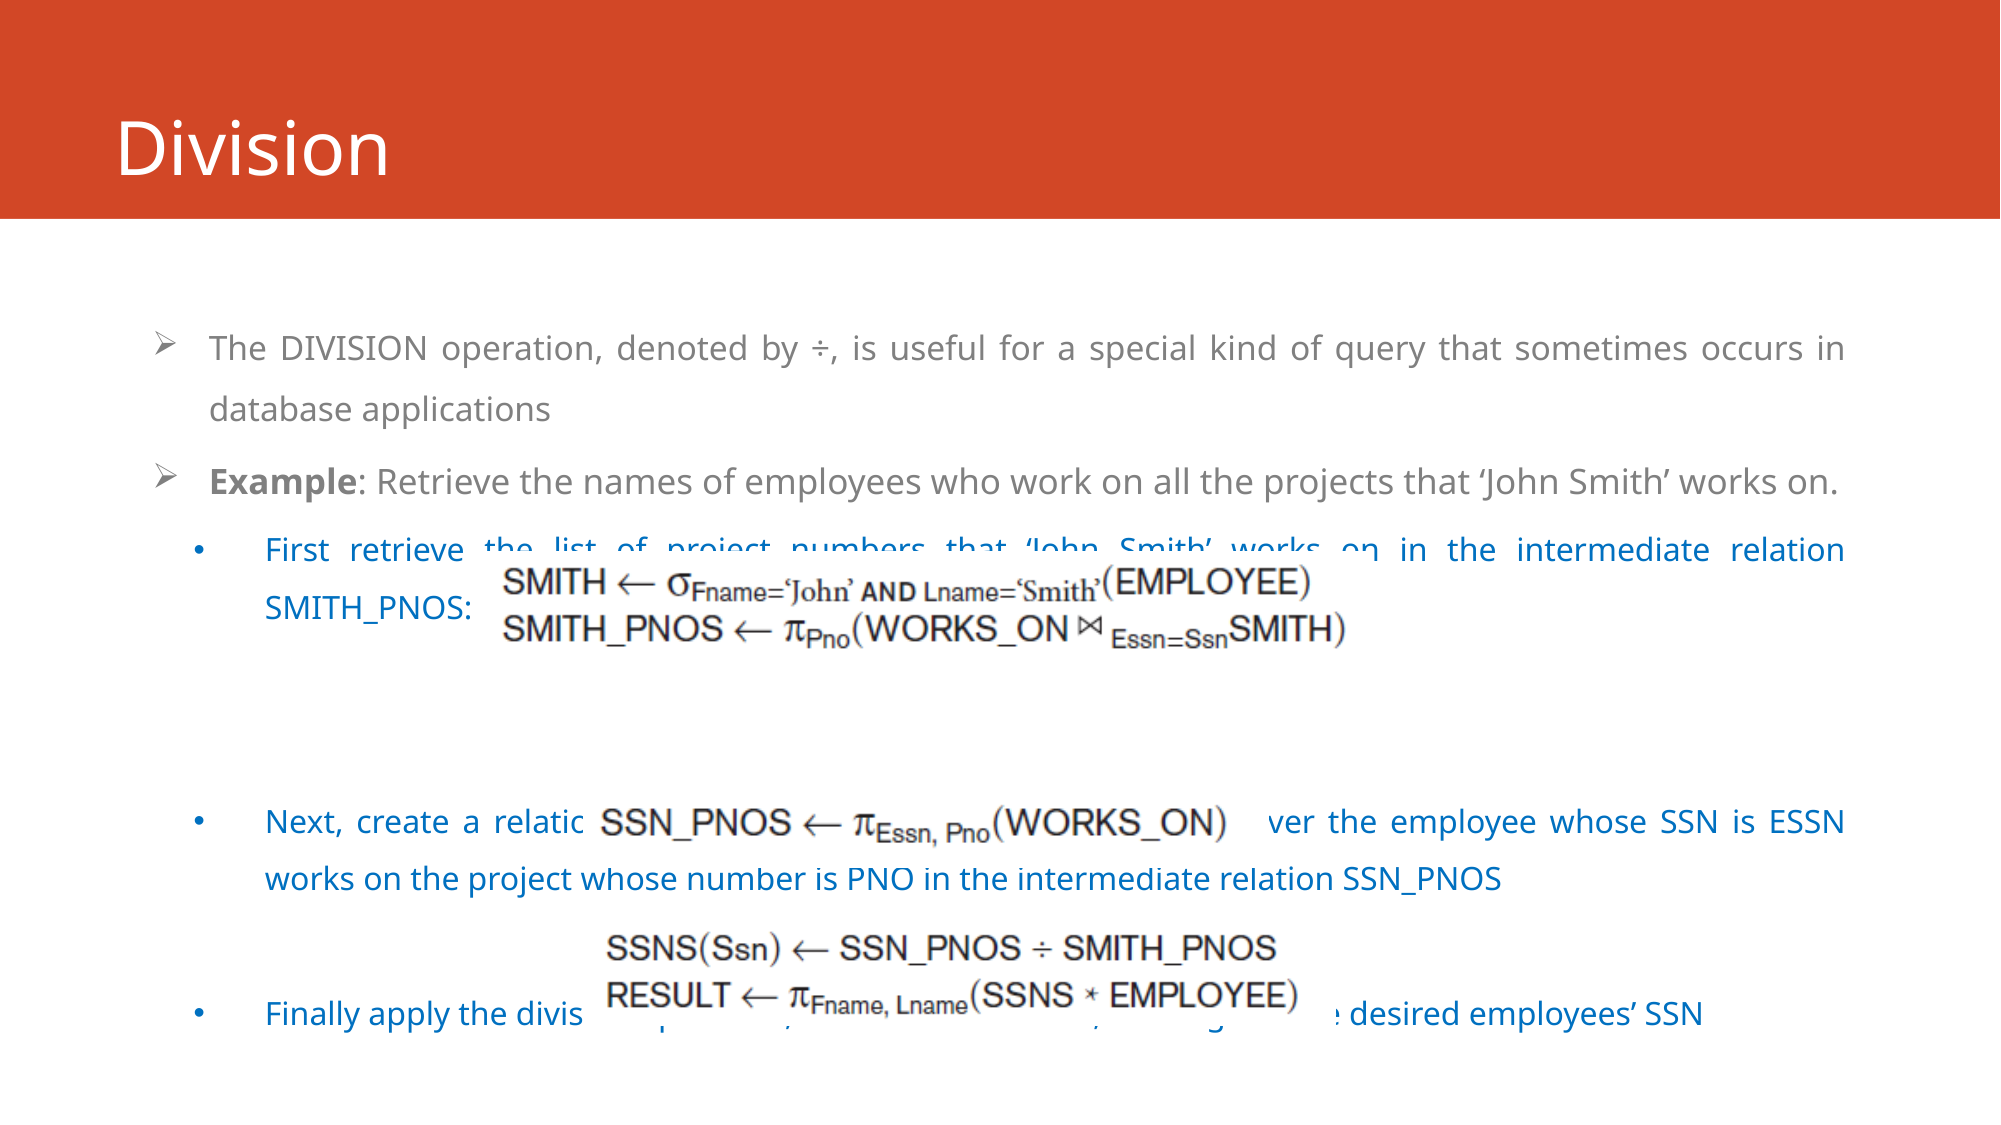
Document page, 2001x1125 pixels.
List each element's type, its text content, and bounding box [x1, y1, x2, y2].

title Division [99, 0, 1863, 199]
picture [482, 551, 1370, 666]
picture [583, 917, 1336, 1026]
picture [583, 793, 1269, 868]
list The DIVISION operation, denoted by ÷, is useful for a special kind of query that sometimes occurs in database applications Example: Retrieve the names of employees who work on all the projects that ‘John Smith’ works on. First retrieve the list of project numbers that ‘John Smith’ works on in the intermediate relation SMITH_PNOS: Next, create a relation that includes a tuple <Pno, ESSN>, whenever the employee whose SSN is ESSN works on the project whose number is PNO in the intermediate relation SSN_PNOS Finally apply the division operation, to the two relations, which gives the desired employees’ SSN [137, 299, 1863, 1056]
